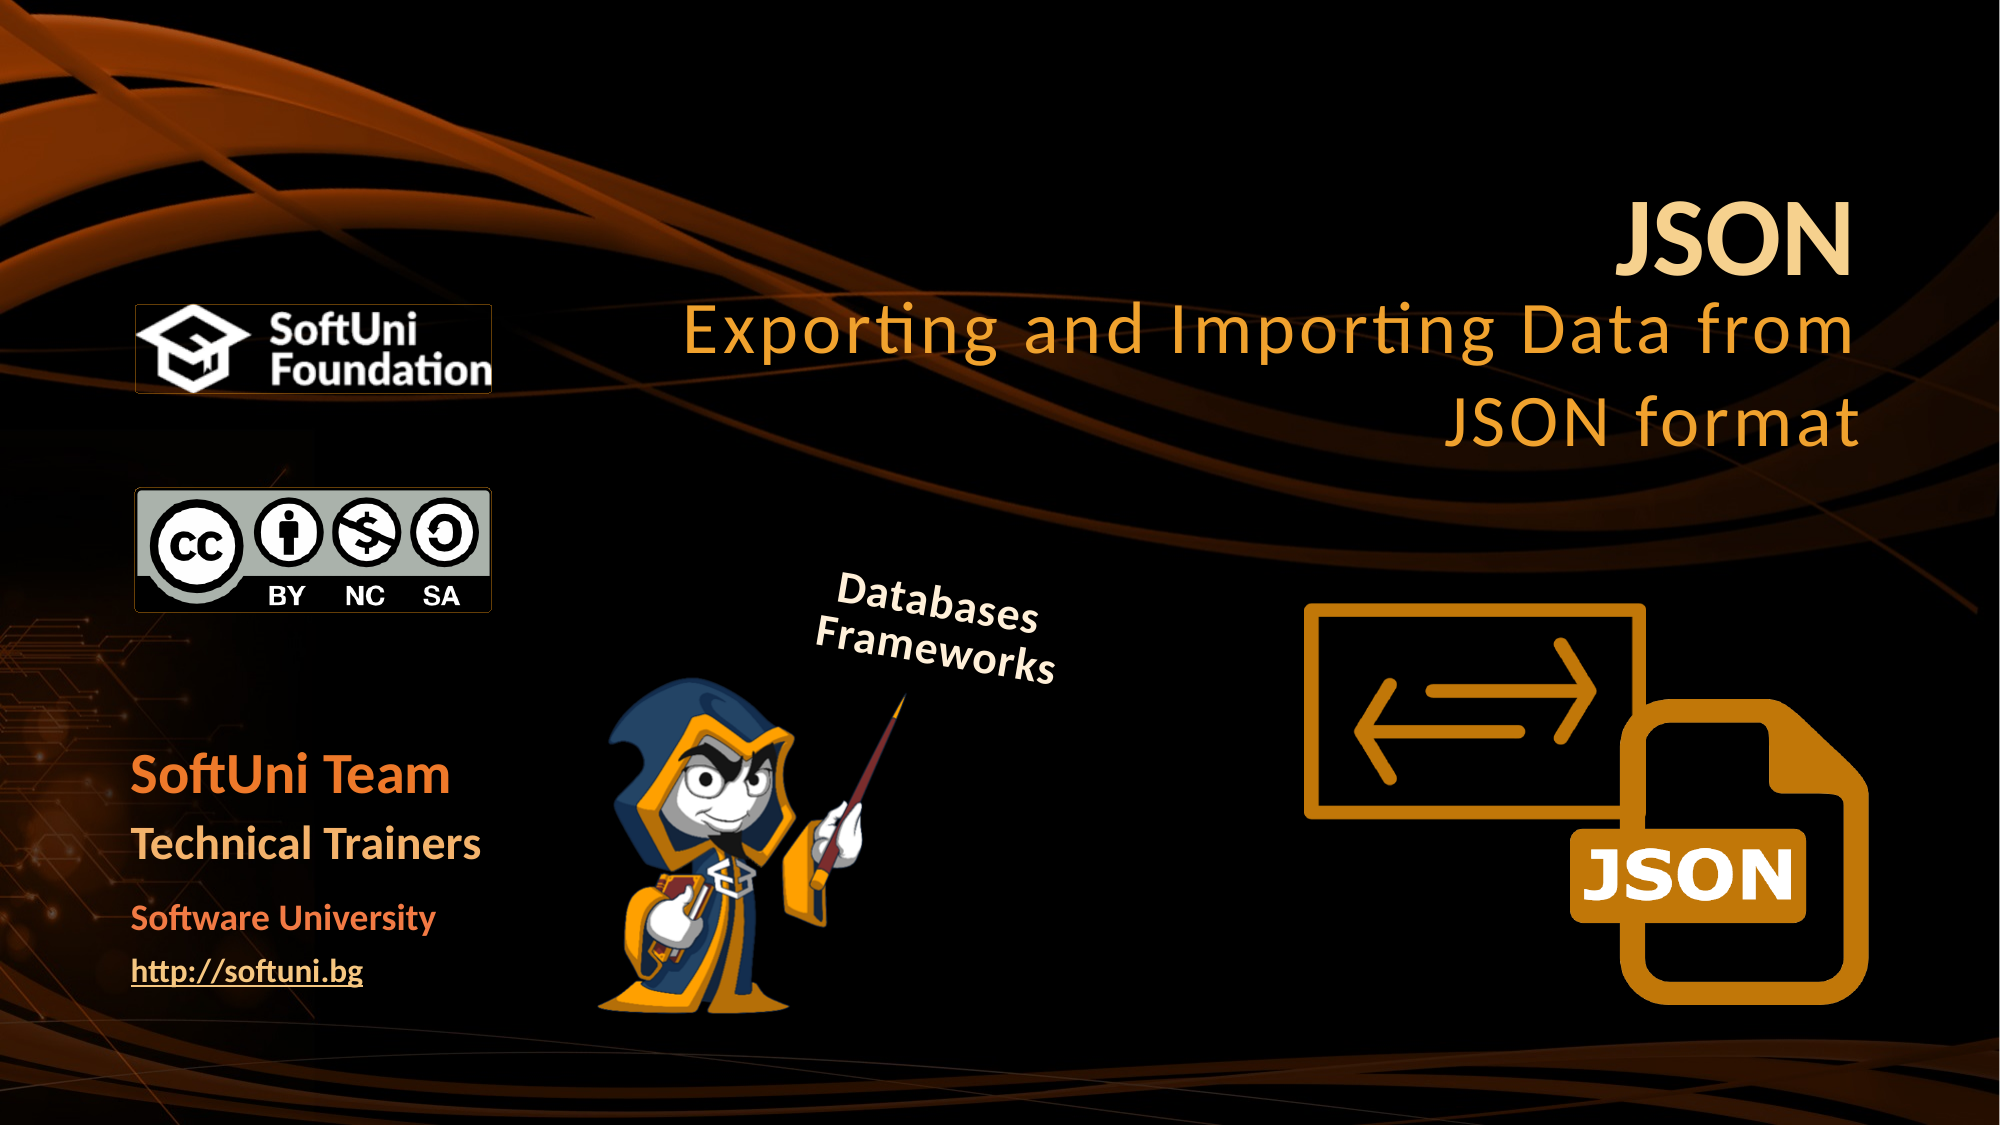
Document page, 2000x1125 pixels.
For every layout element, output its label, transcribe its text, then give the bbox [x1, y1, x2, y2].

list Software University [124, 884, 567, 940]
title JSON [474, 149, 1856, 329]
text_box Databases Frameworks [787, 550, 1084, 705]
subtitle Exporting and Importing Data from JSON format [624, 275, 1862, 463]
list SoftUni Team [124, 725, 567, 802]
list http://softuni.bg [124, 940, 567, 996]
list Technical Trainers [124, 802, 567, 875]
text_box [1304, 549, 1893, 1005]
picture [0, 0, 2000, 1125]
